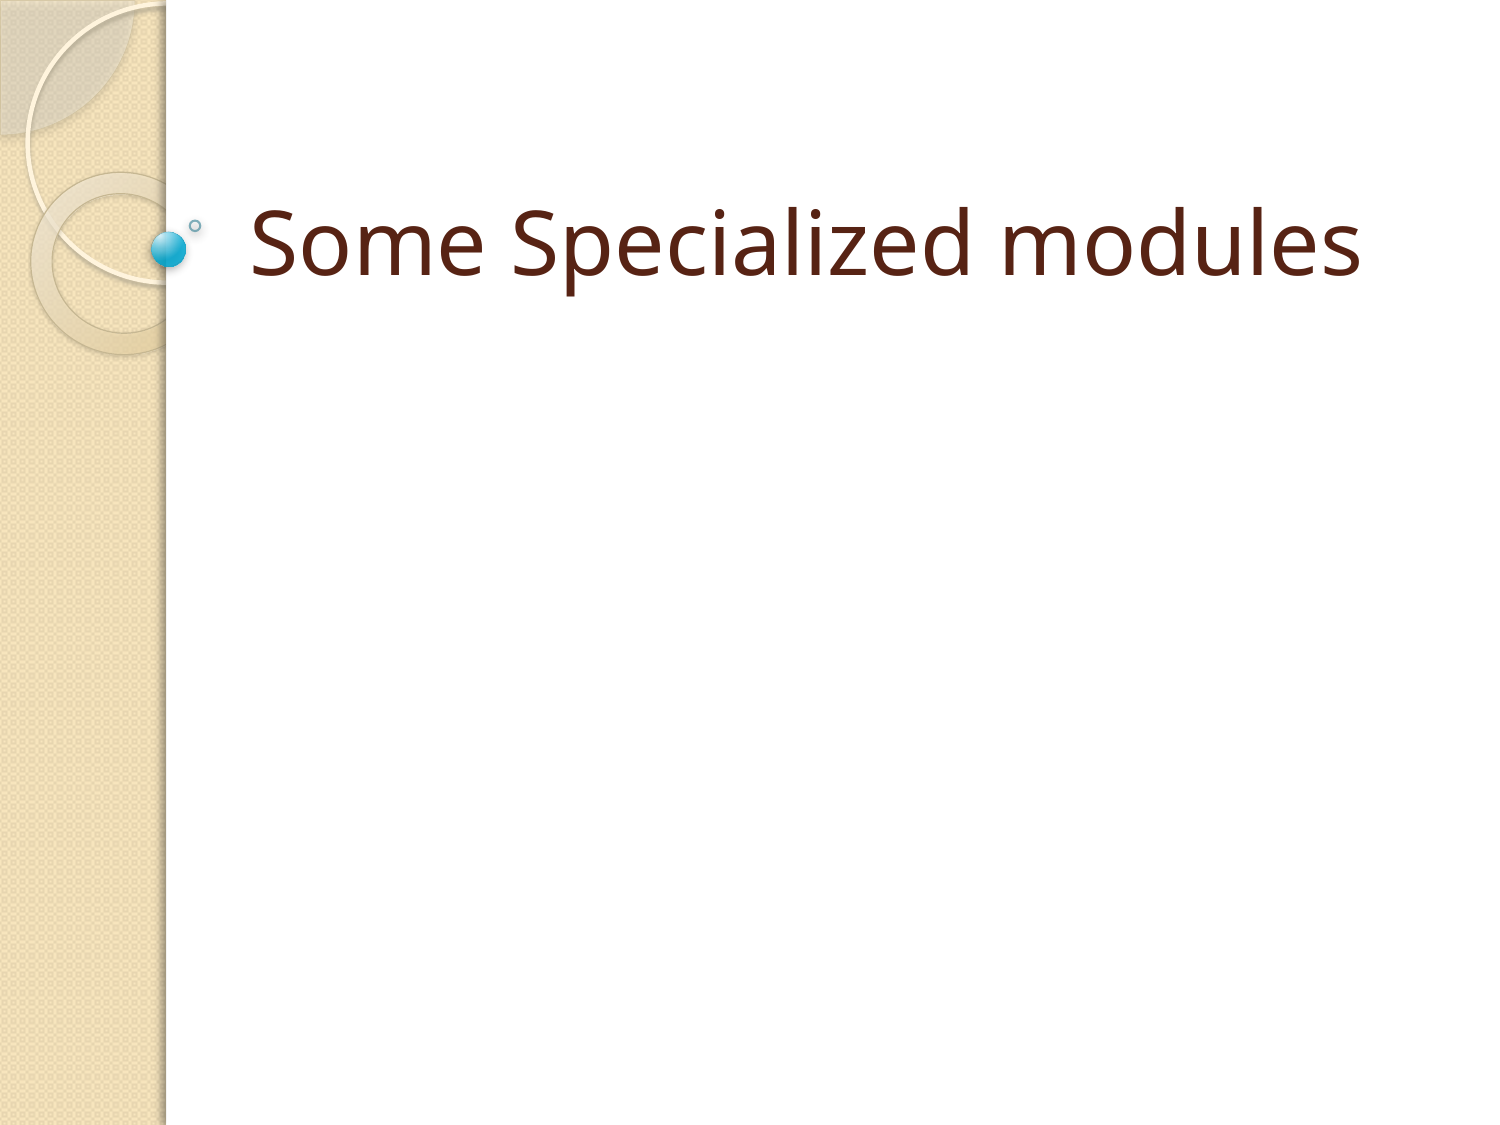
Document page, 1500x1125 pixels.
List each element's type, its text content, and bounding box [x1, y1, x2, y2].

title Some Specialized modules [234, 59, 1450, 301]
